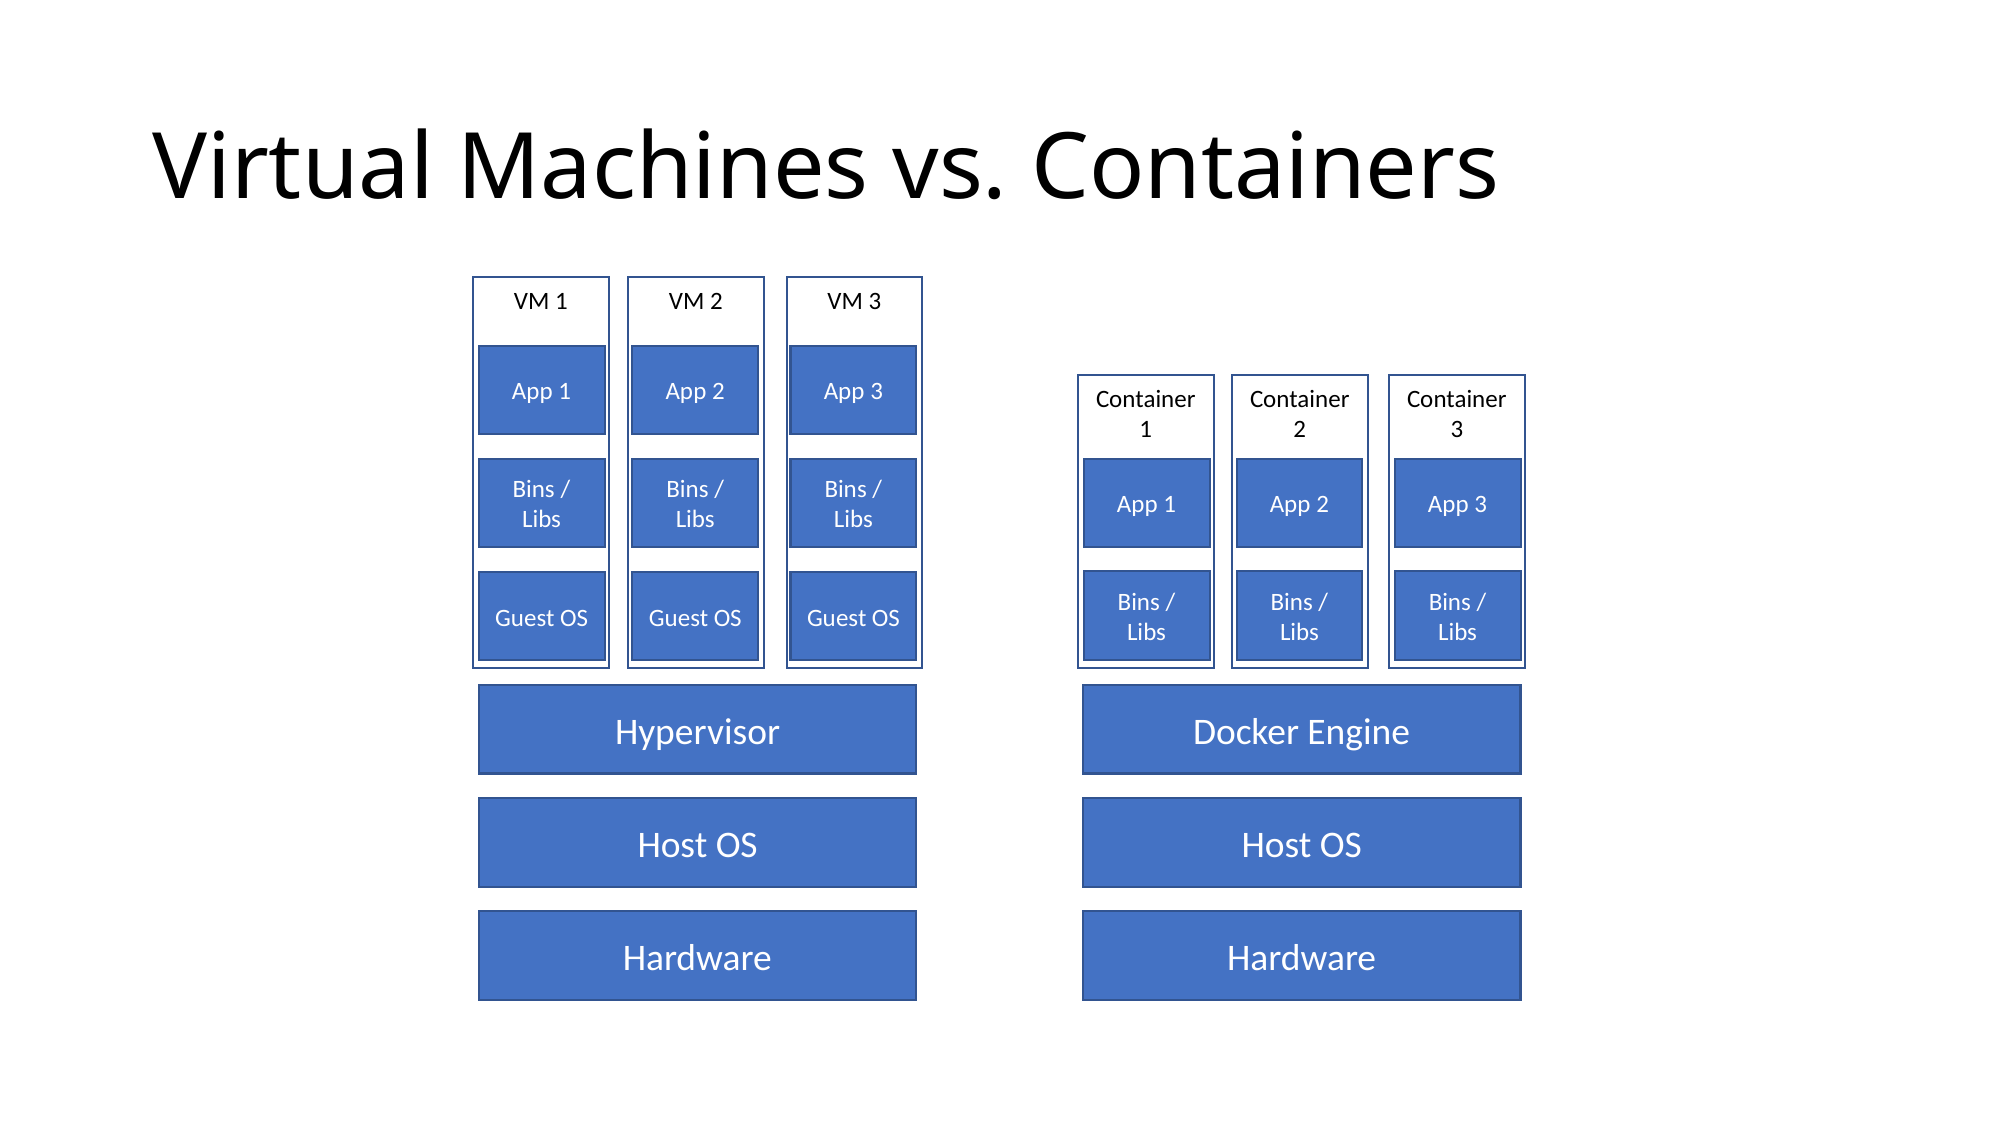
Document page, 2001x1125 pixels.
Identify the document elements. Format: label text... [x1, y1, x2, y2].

text_box Host OS [1082, 797, 1522, 888]
title Virtual Machines vs. Containers [137, 59, 1863, 278]
text_box VM 3 [786, 276, 923, 669]
text_box Docker Engine [1082, 684, 1522, 775]
text_box Container 1 [1077, 374, 1215, 669]
text_box Hypervisor [478, 684, 917, 775]
text_box Hardware [1082, 910, 1522, 1001]
text_box Hardware [478, 910, 917, 1001]
text_box Container 2 [1231, 374, 1369, 669]
text_box Host OS [478, 797, 917, 888]
text_box Container 3 [1388, 374, 1526, 669]
text_box VM 1 [472, 276, 610, 669]
text_box VM 2 [627, 276, 765, 669]
